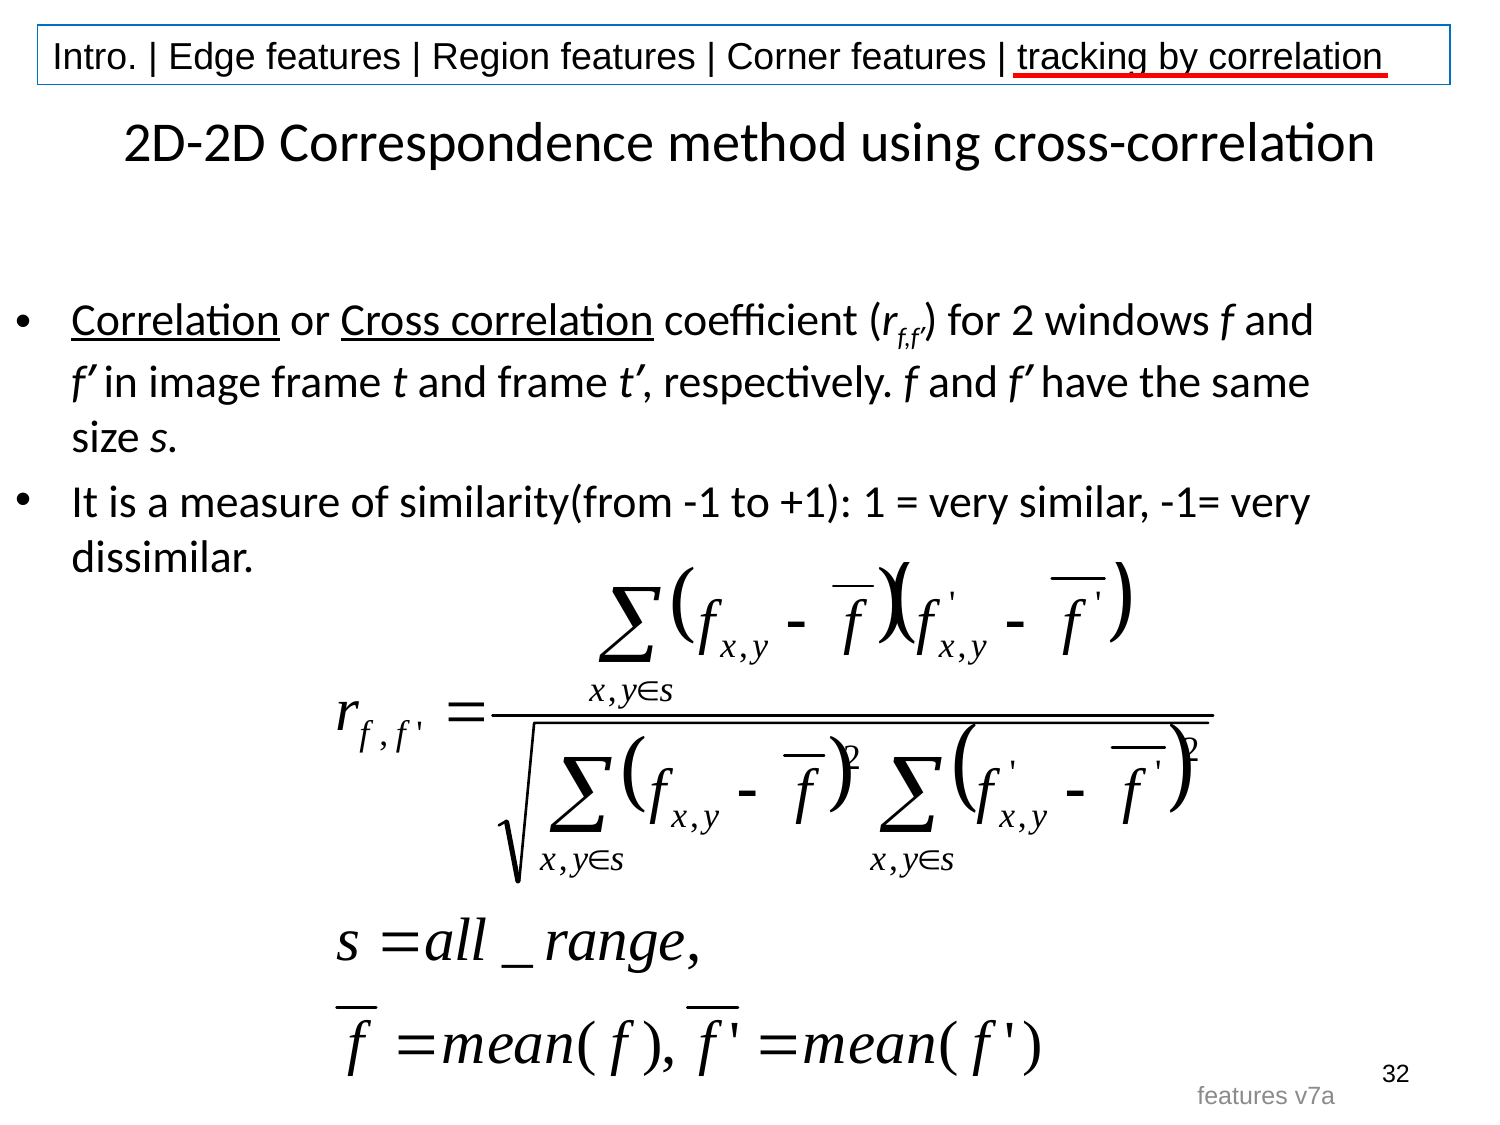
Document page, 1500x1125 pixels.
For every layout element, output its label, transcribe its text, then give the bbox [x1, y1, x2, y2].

slide_number 32 [1074, 1042, 1425, 1103]
footer features v7a [1028, 1065, 1500, 1125]
title 2D-2D Correspondence method using cross-correlation [75, 45, 1425, 233]
list Correlation or Cross correlation coefficient (rf,f’) for 2 windows f and f’ in image frame t and frame t’, respectively. f and f’ have the same size s. It is a measure of similarity(from -1 to +1): 1 = very similar, -1= very dissimilar. [0, 282, 1350, 1006]
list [325, 562, 1226, 1089]
